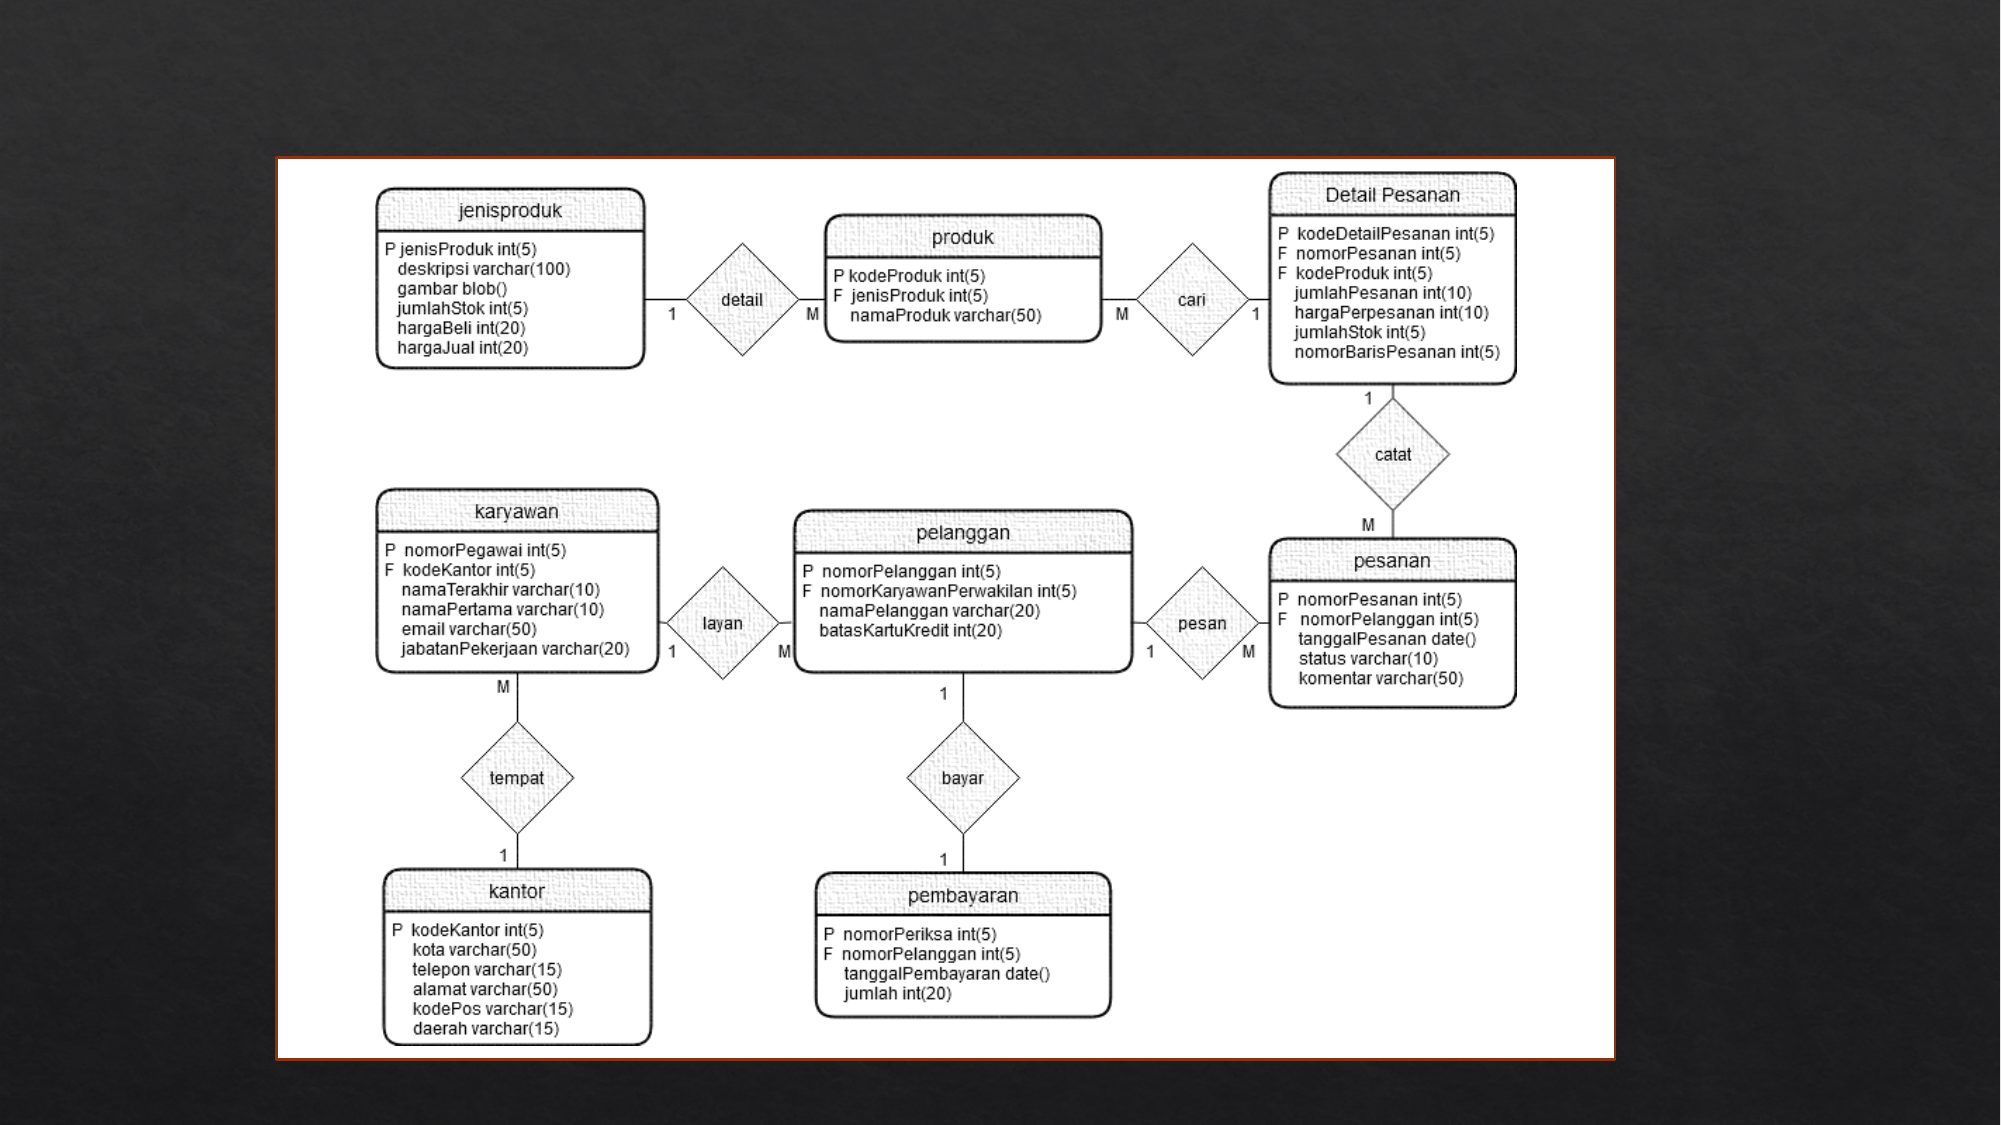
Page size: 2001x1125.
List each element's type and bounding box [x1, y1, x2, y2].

picture [375, 171, 1517, 1046]
text_box [275, 156, 1616, 1061]
